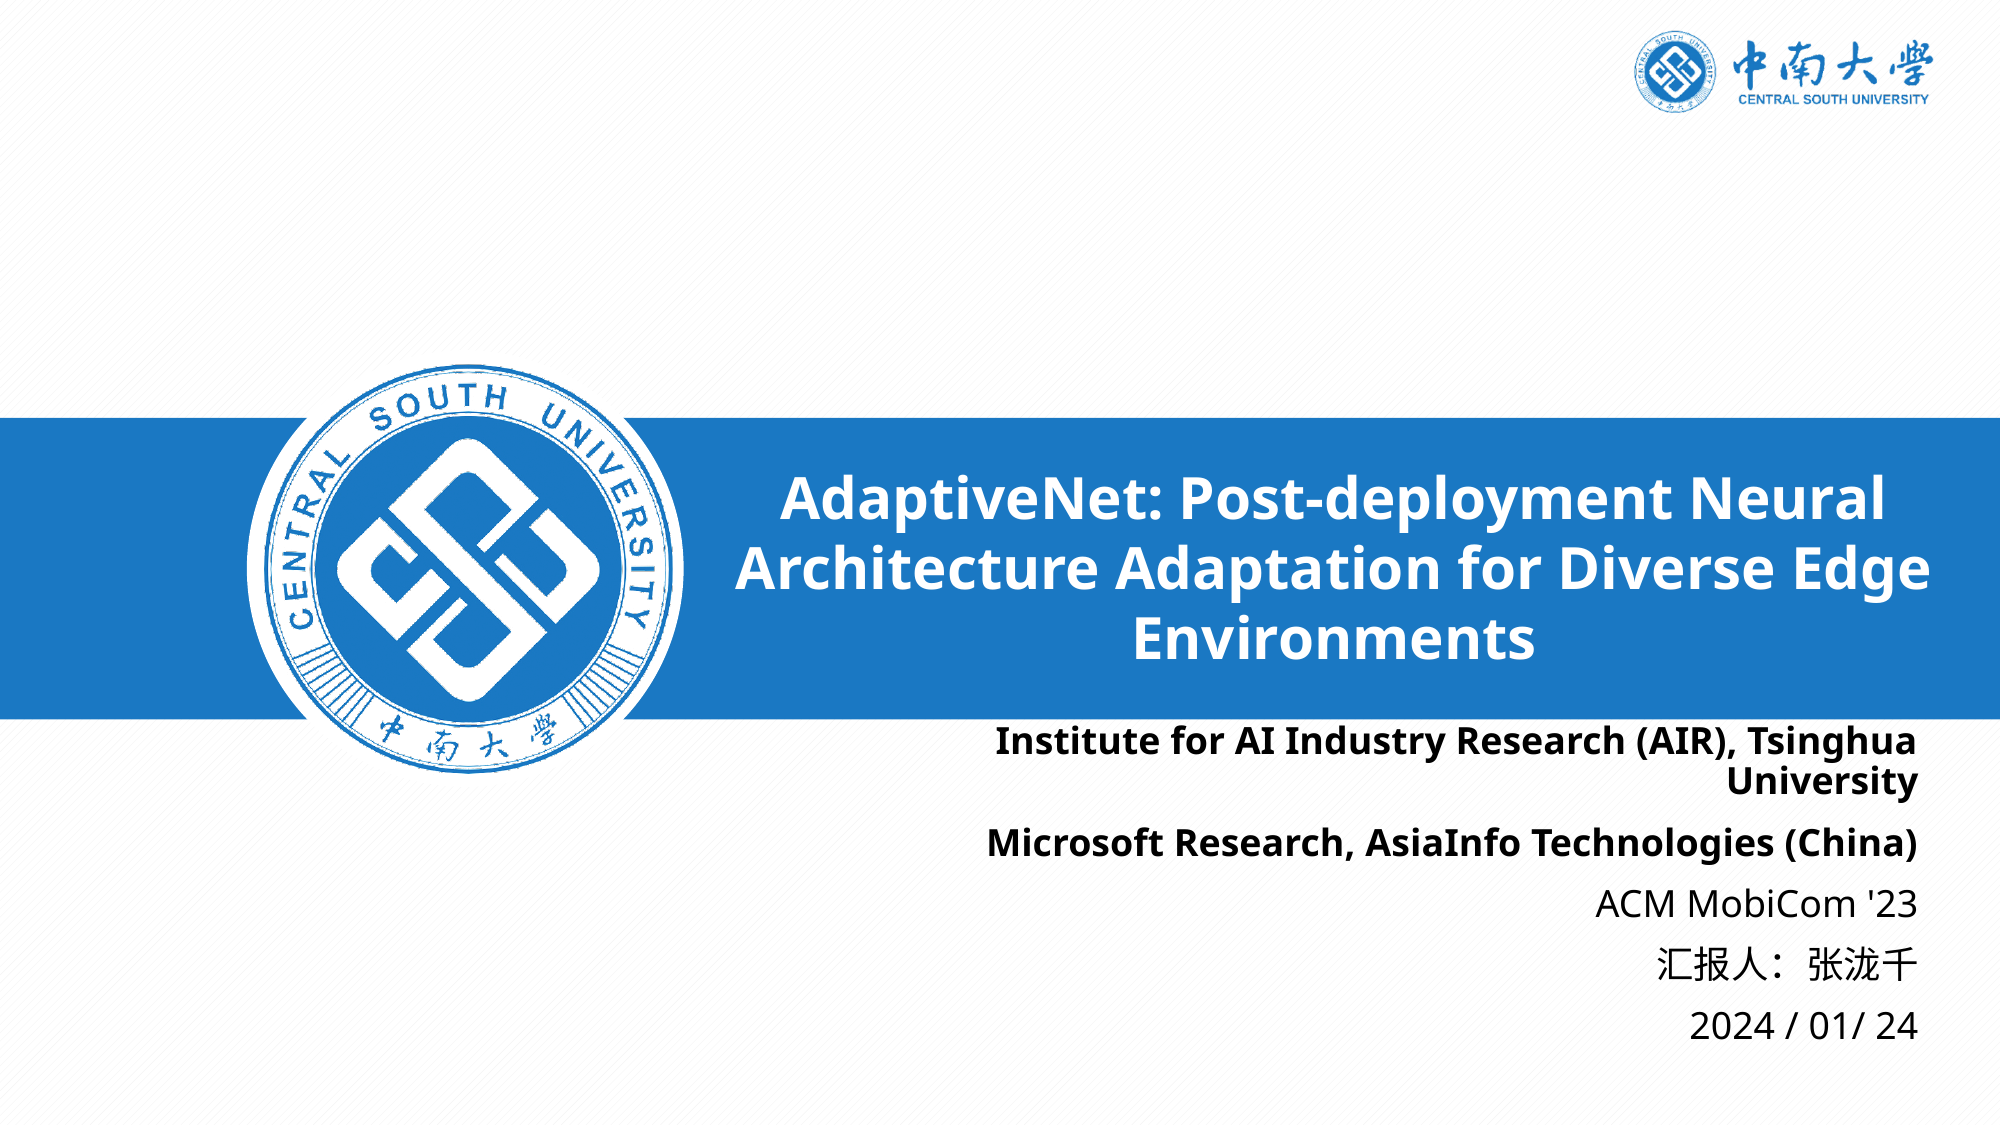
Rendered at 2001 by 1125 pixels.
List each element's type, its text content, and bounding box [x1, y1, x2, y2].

text_box AdaptiveNet: Post-deployment Neural Architecture Adaptation for Diverse Edge Environments [723, 453, 1967, 697]
text_box Institute for AI Industry Research (AIR), Tsinghua University Microsoft Research, AsiaInfo Technologies (China) ACM MobiCom '23 汇报人：张泷千 2024 / 01/ 24 [841, 740, 1934, 1029]
picture [207, 330, 723, 807]
text_box [0, 417, 207, 720]
text_box [723, 417, 2000, 720]
picture [1623, 24, 1947, 120]
